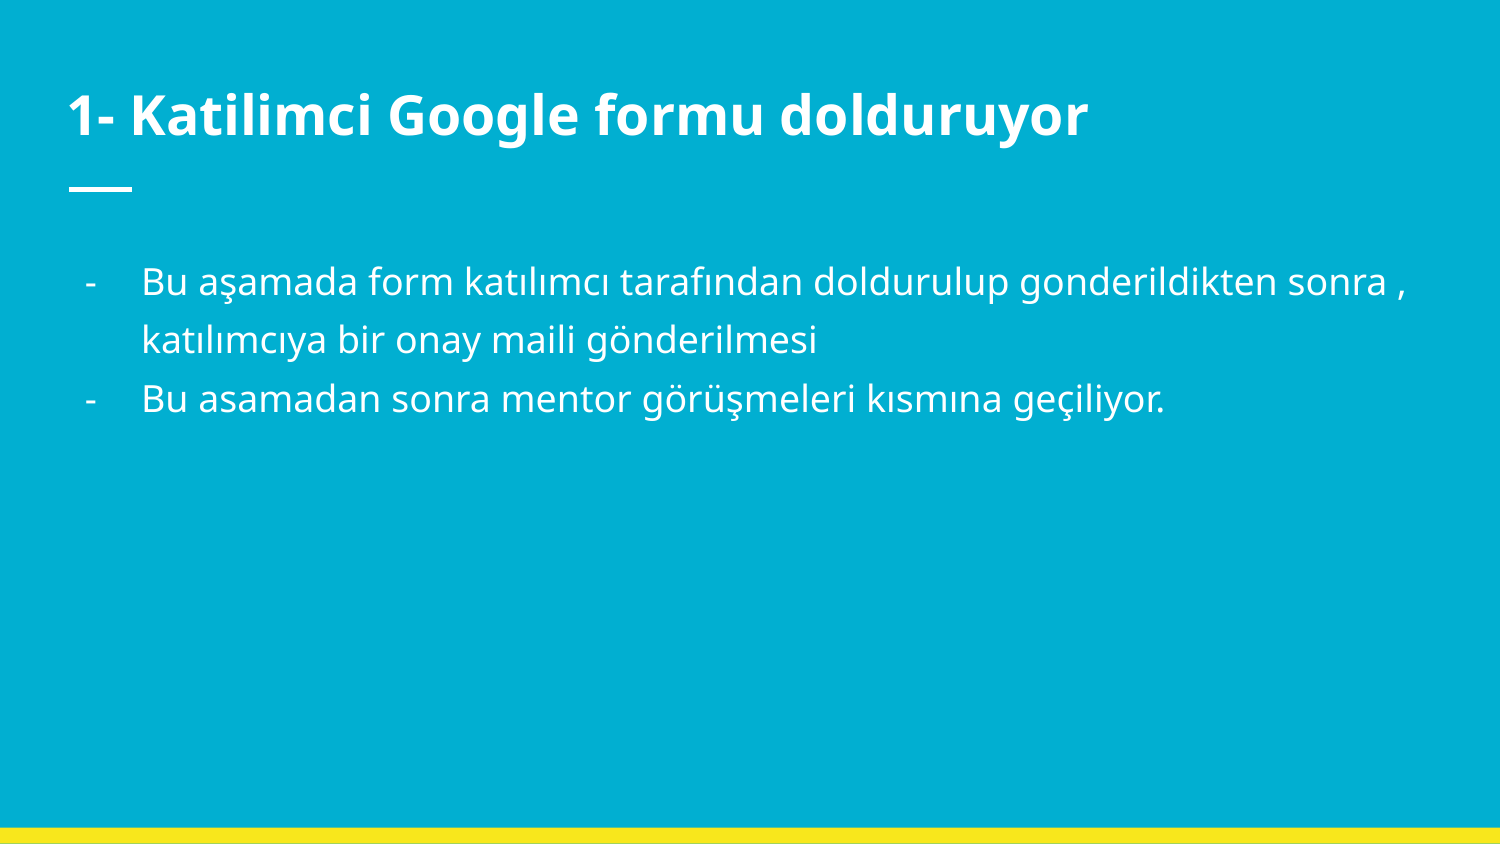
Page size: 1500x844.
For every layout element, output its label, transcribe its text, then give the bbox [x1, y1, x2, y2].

list Bu aşamada form katılımcı tarafından doldurulup gonderildikten sonra , katılımcıya bir onay maili gönderilmesi Bu asamadan sonra mentor görüşmeleri kısmına geçiliyor. [51, 232, 1449, 750]
title 1- Katilimci Google formu dolduruyor [51, 61, 1449, 167]
